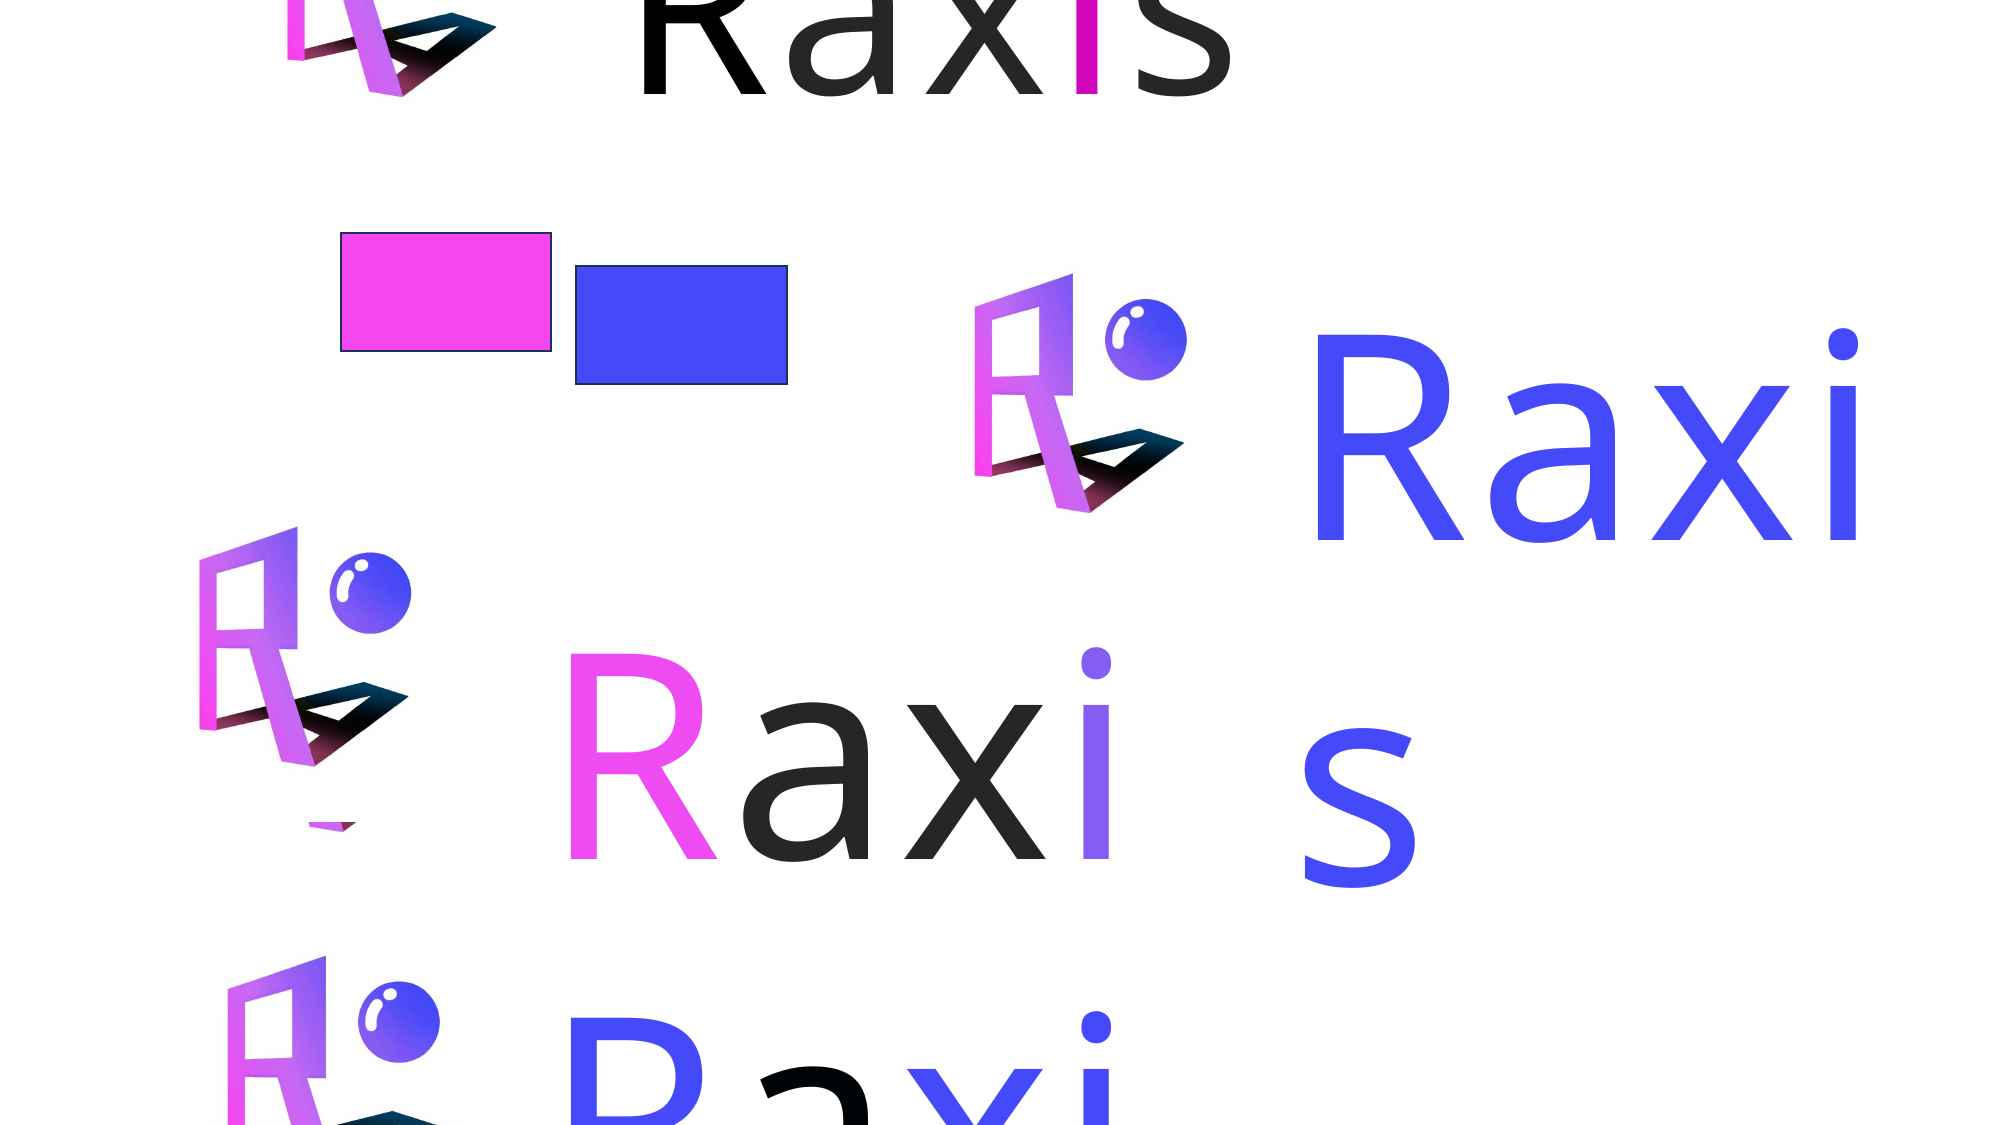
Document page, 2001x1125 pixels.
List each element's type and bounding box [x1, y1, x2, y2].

text_box [575, 265, 788, 385]
text_box [904, 245, 2000, 610]
text_box [174, 560, 1279, 929]
text_box [262, 0, 1308, 153]
picture [133, 475, 480, 822]
text_box [172, 924, 1276, 1125]
text_box [340, 232, 552, 352]
